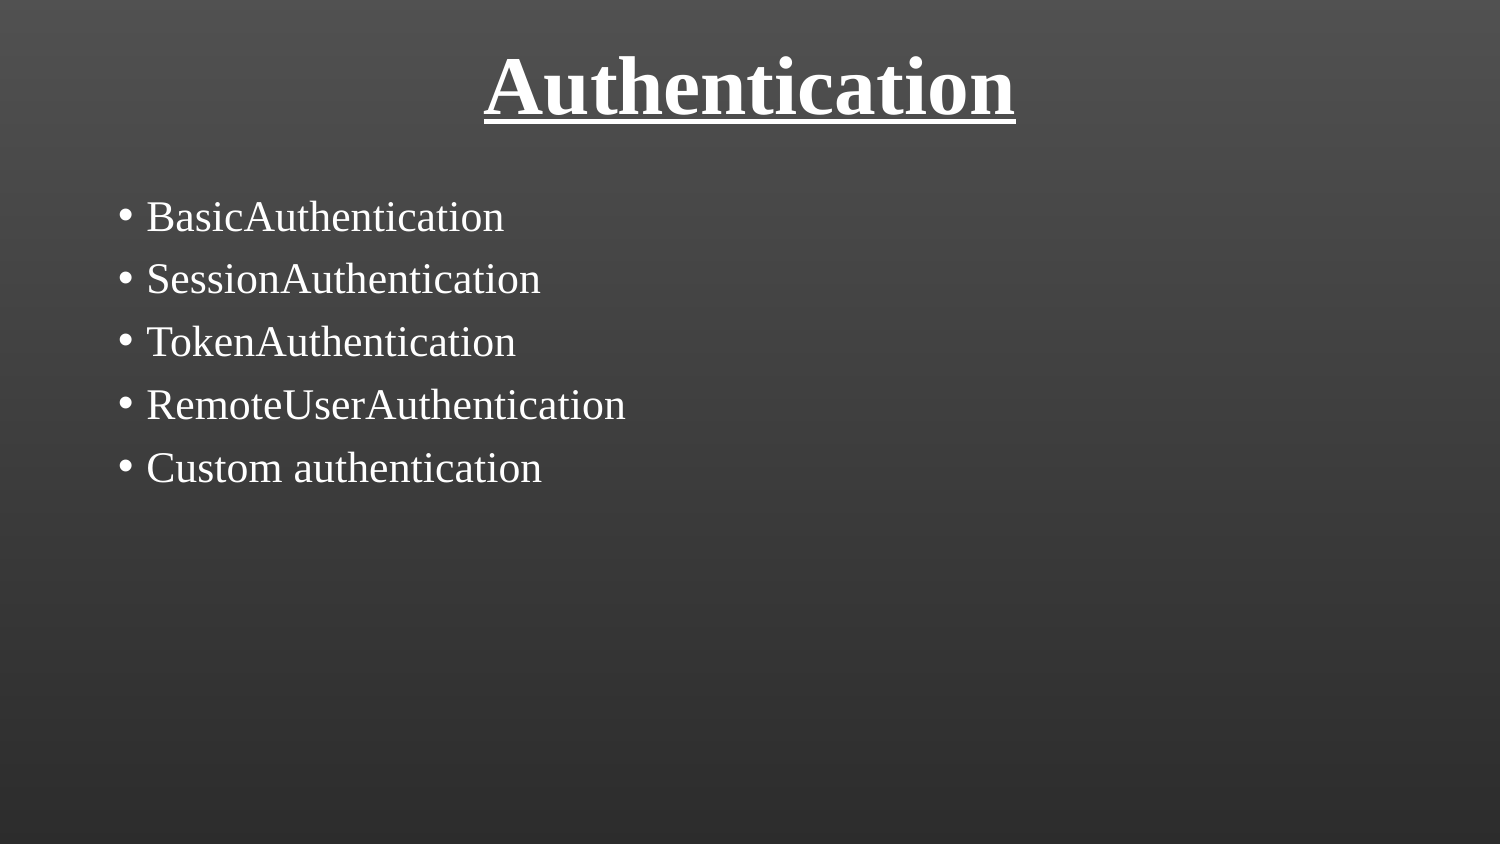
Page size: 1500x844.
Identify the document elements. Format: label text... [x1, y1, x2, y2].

list BasicAuthentication SessionAuthentication TokenAuthentication RemoteUserAuthentication Custom authentication [103, 185, 1397, 810]
title Authentication [103, 5, 1397, 170]
